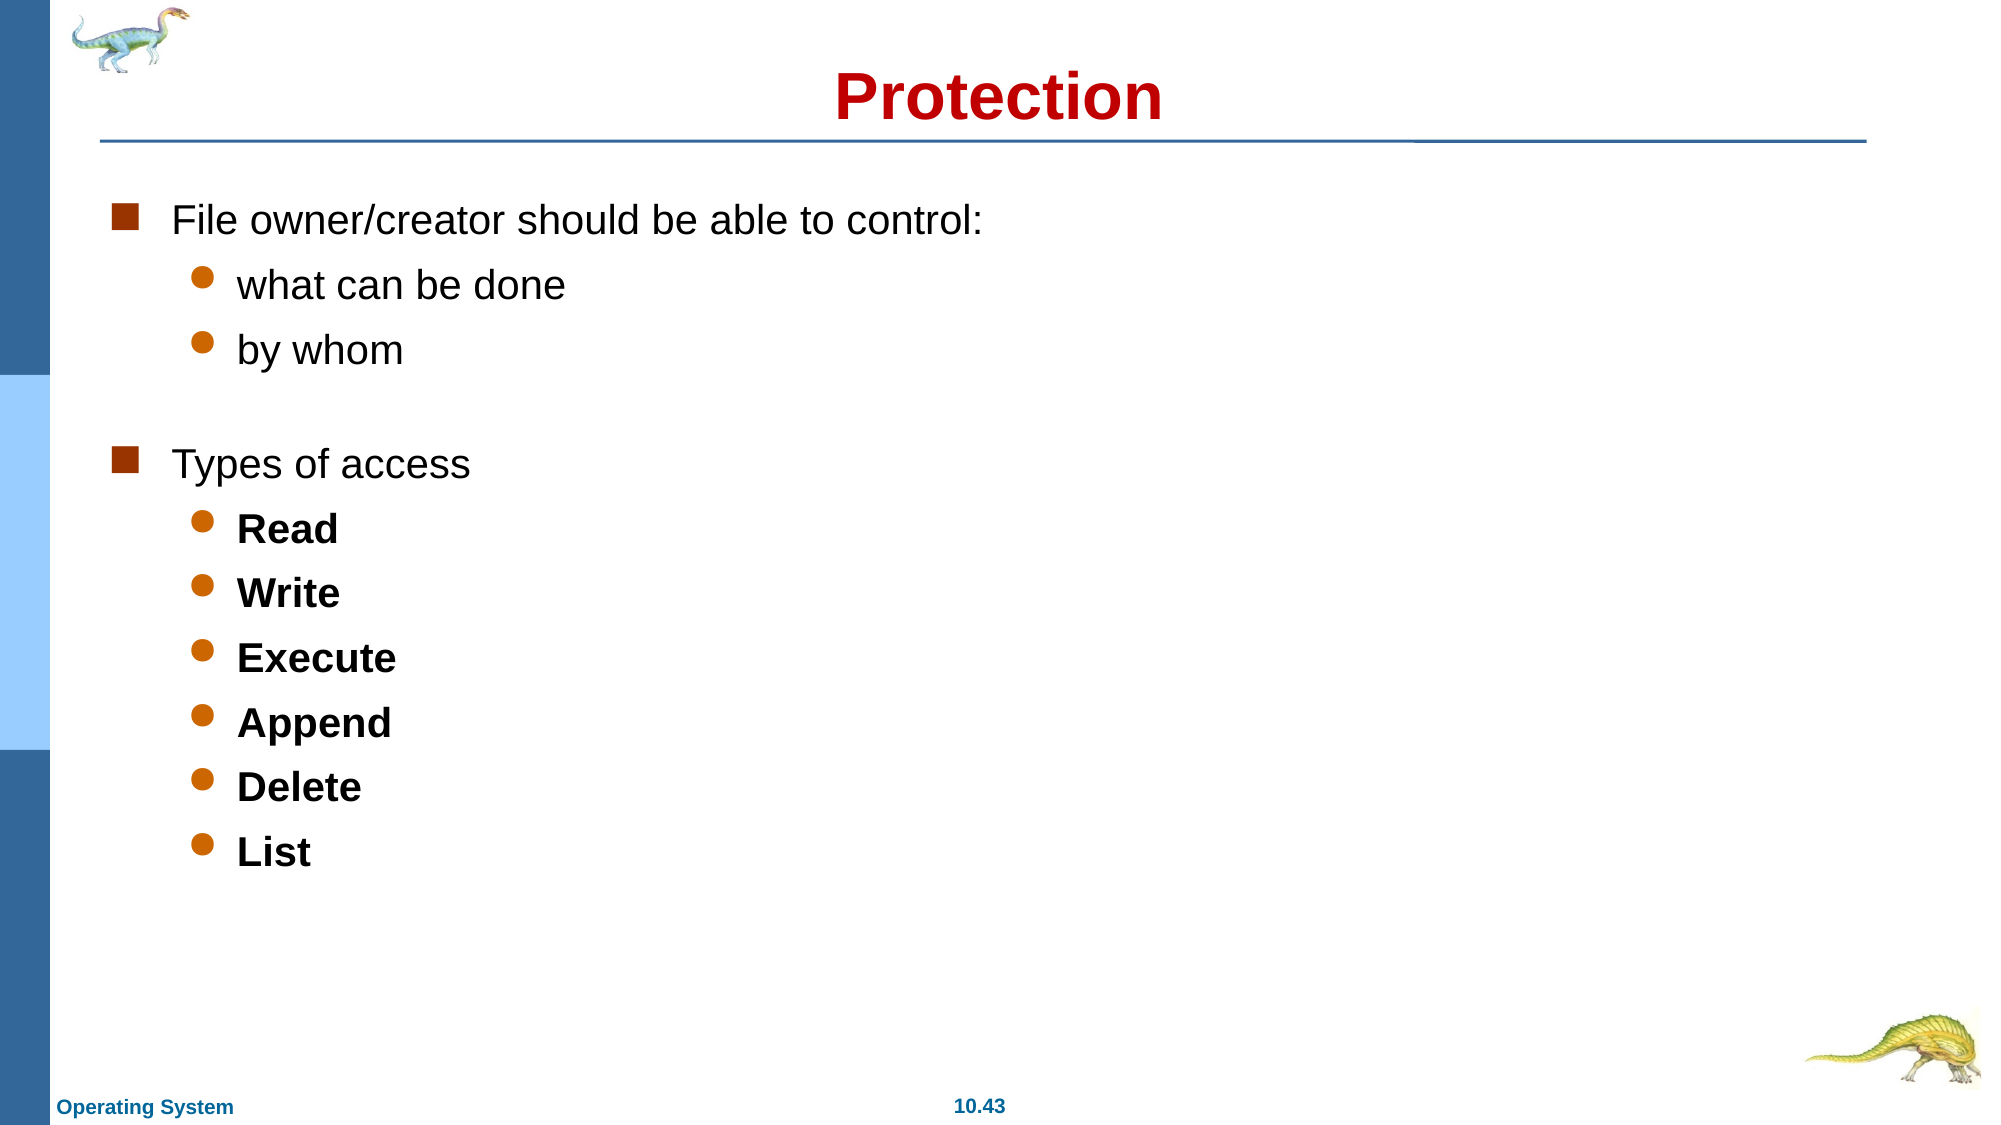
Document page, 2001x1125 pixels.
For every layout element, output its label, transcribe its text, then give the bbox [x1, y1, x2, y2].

picture [62, 0, 203, 80]
title Protection [99, 45, 1900, 141]
list File owner/creator should be able to control: what can be done by whom Types of access Read Write Execute Append Delete List [99, 185, 1900, 929]
picture [1802, 1006, 1982, 1090]
